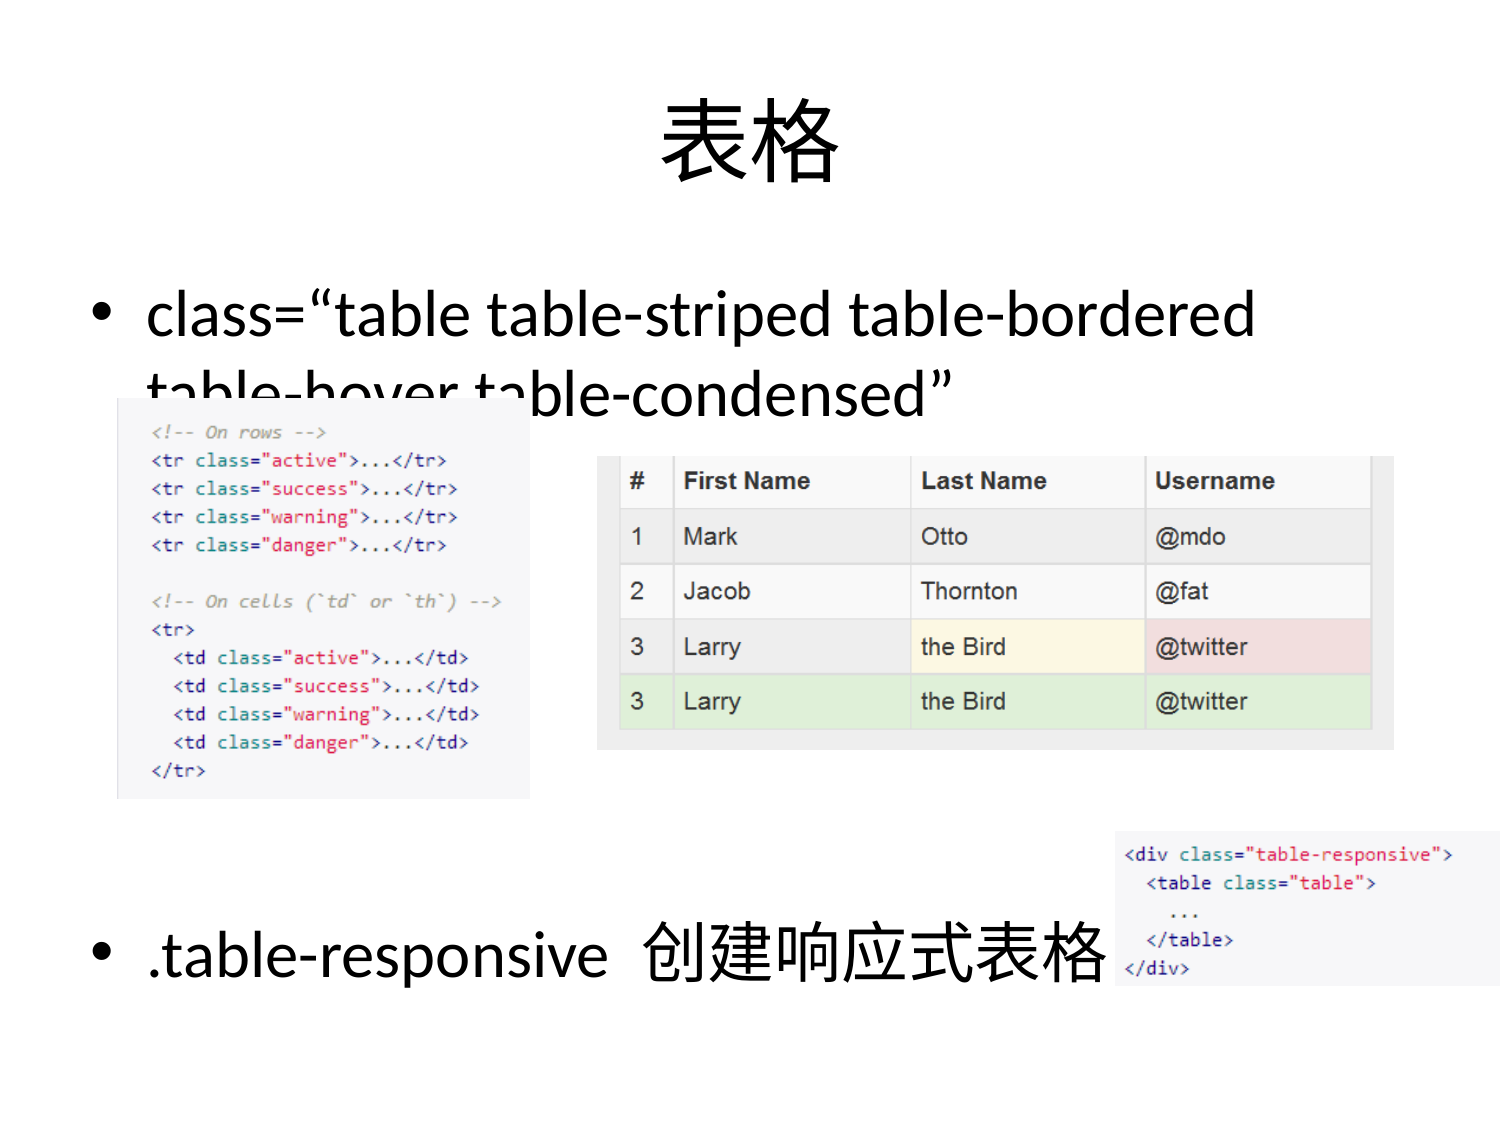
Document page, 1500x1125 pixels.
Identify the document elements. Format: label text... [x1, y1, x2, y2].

picture [116, 398, 530, 799]
list class=“table table-striped table-bordered table-hover table-condensed” .table-responsive 创建响应式表格 [75, 262, 1425, 1005]
picture [597, 456, 1395, 751]
title 表格 [75, 45, 1425, 233]
picture [1115, 831, 1500, 986]
